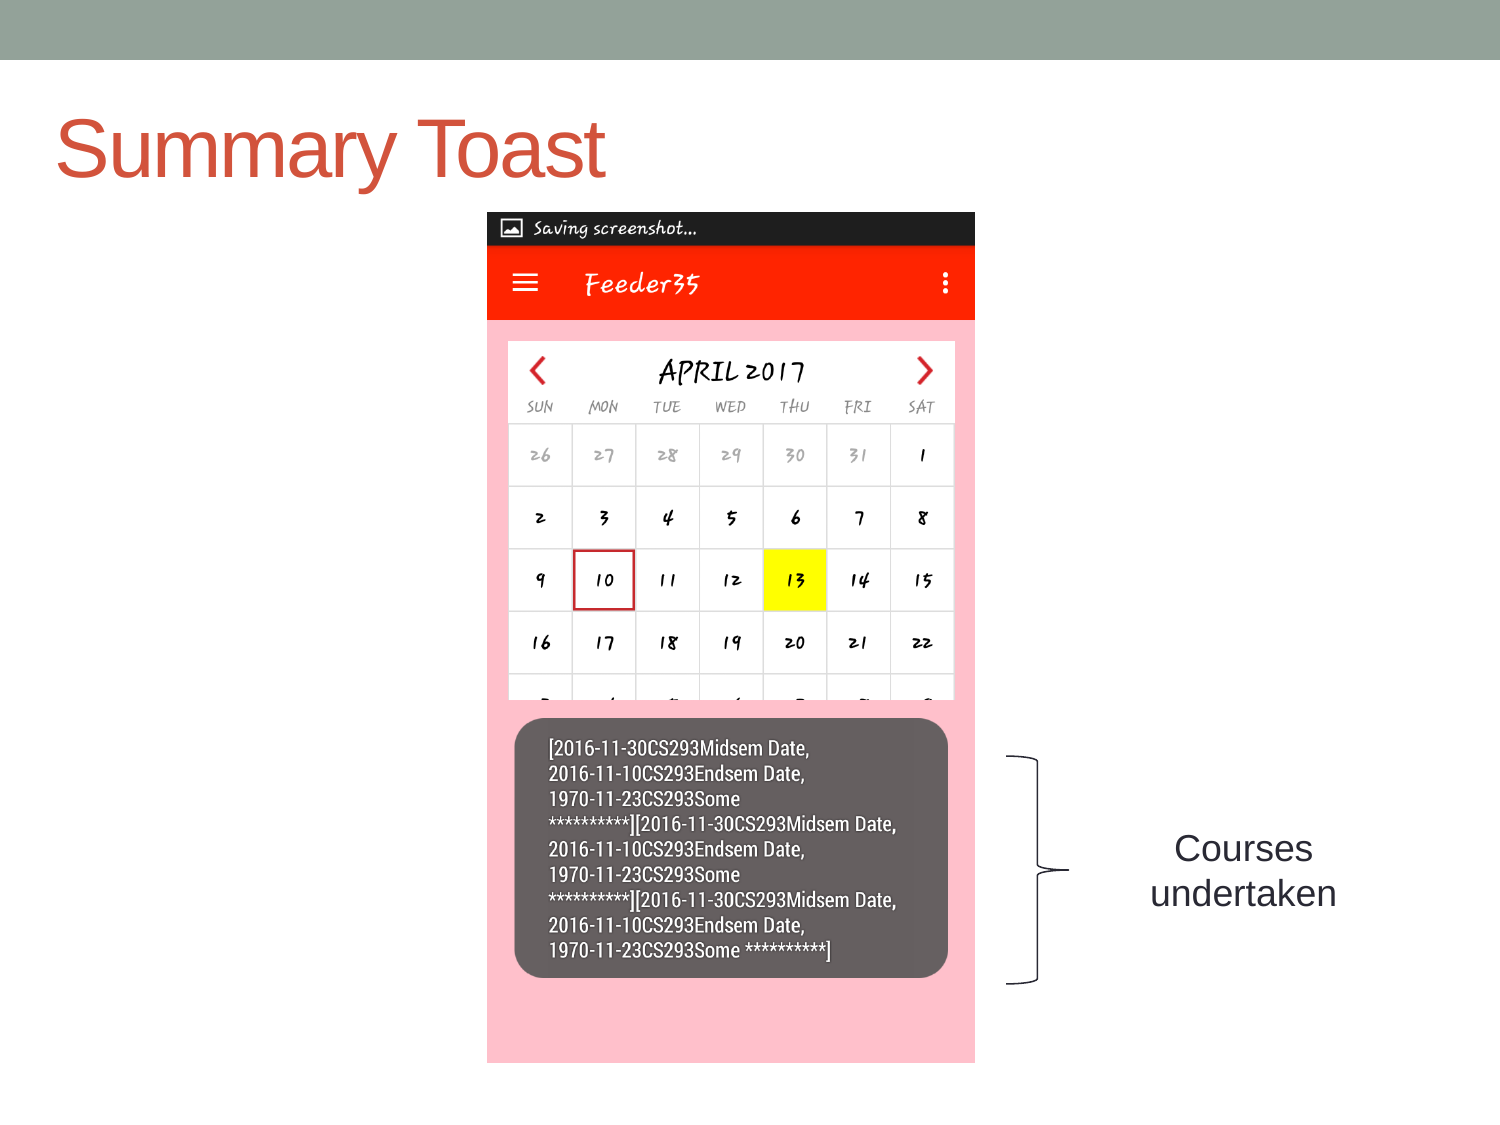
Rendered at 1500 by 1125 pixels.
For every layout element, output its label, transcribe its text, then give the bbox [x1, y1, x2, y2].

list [487, 212, 976, 1063]
title Summary Toast [39, 62, 1390, 225]
text_box Courses undertaken [1099, 816, 1388, 922]
text_box [1006, 755, 1070, 985]
